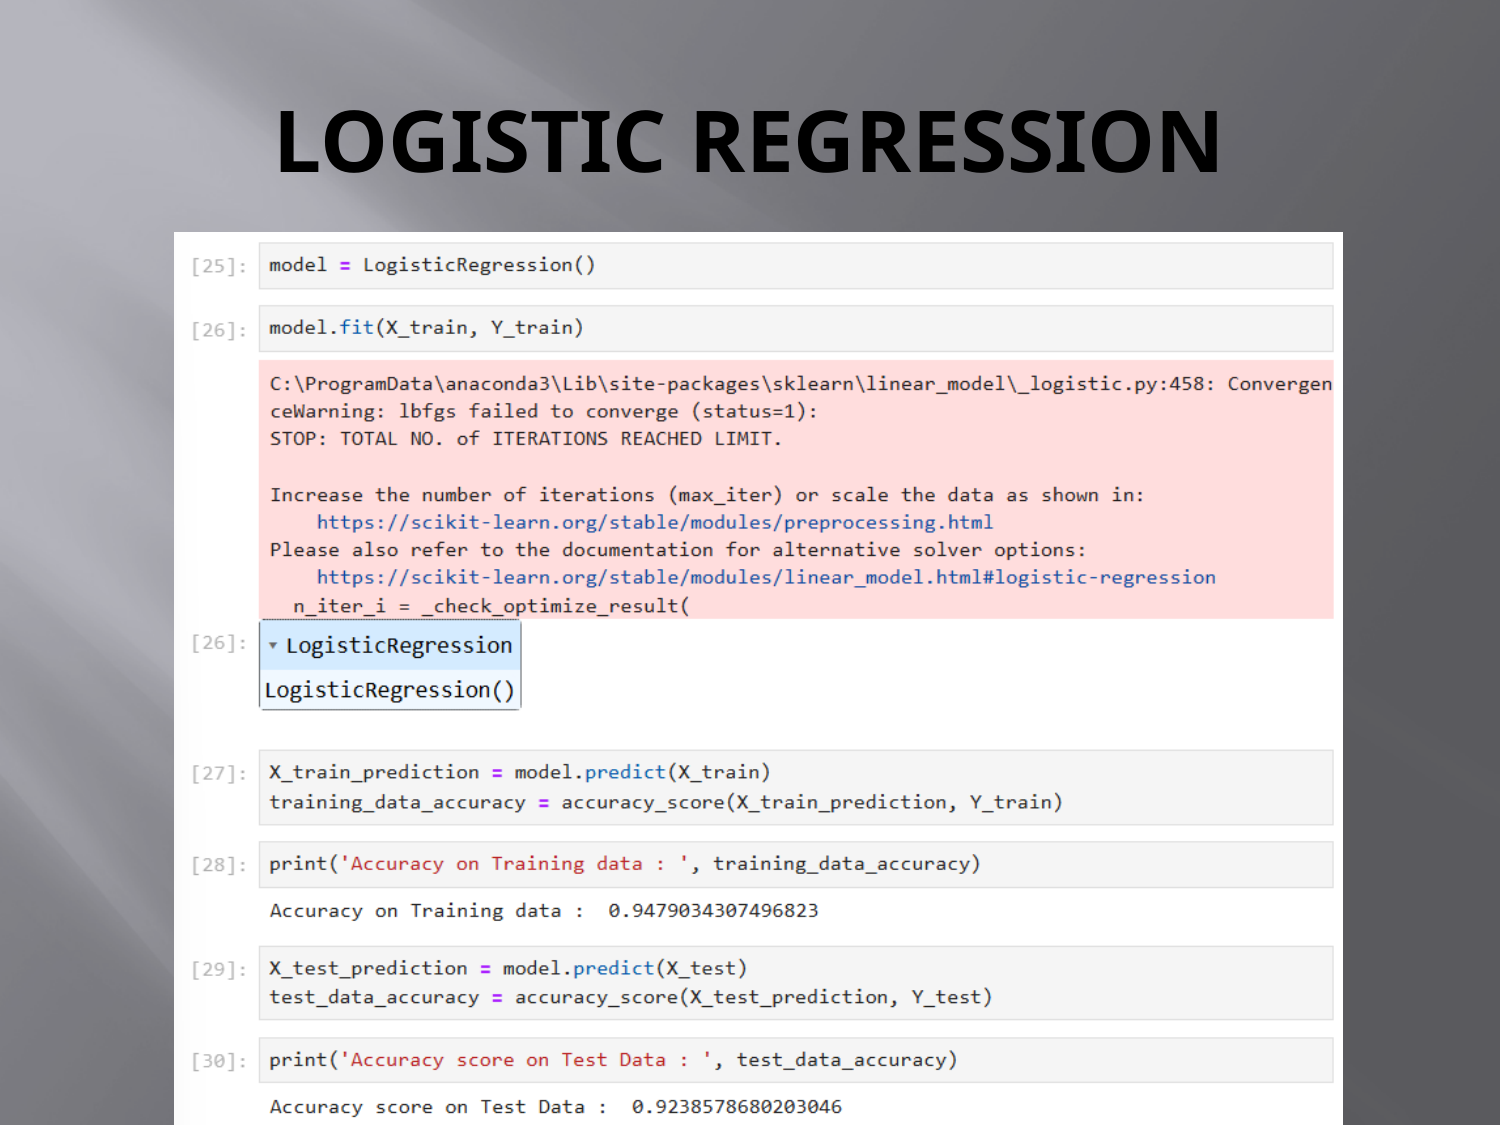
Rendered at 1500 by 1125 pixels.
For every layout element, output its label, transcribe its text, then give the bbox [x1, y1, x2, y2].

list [174, 232, 1344, 1125]
title LOGISTIC REGRESSION [75, 45, 1425, 233]
